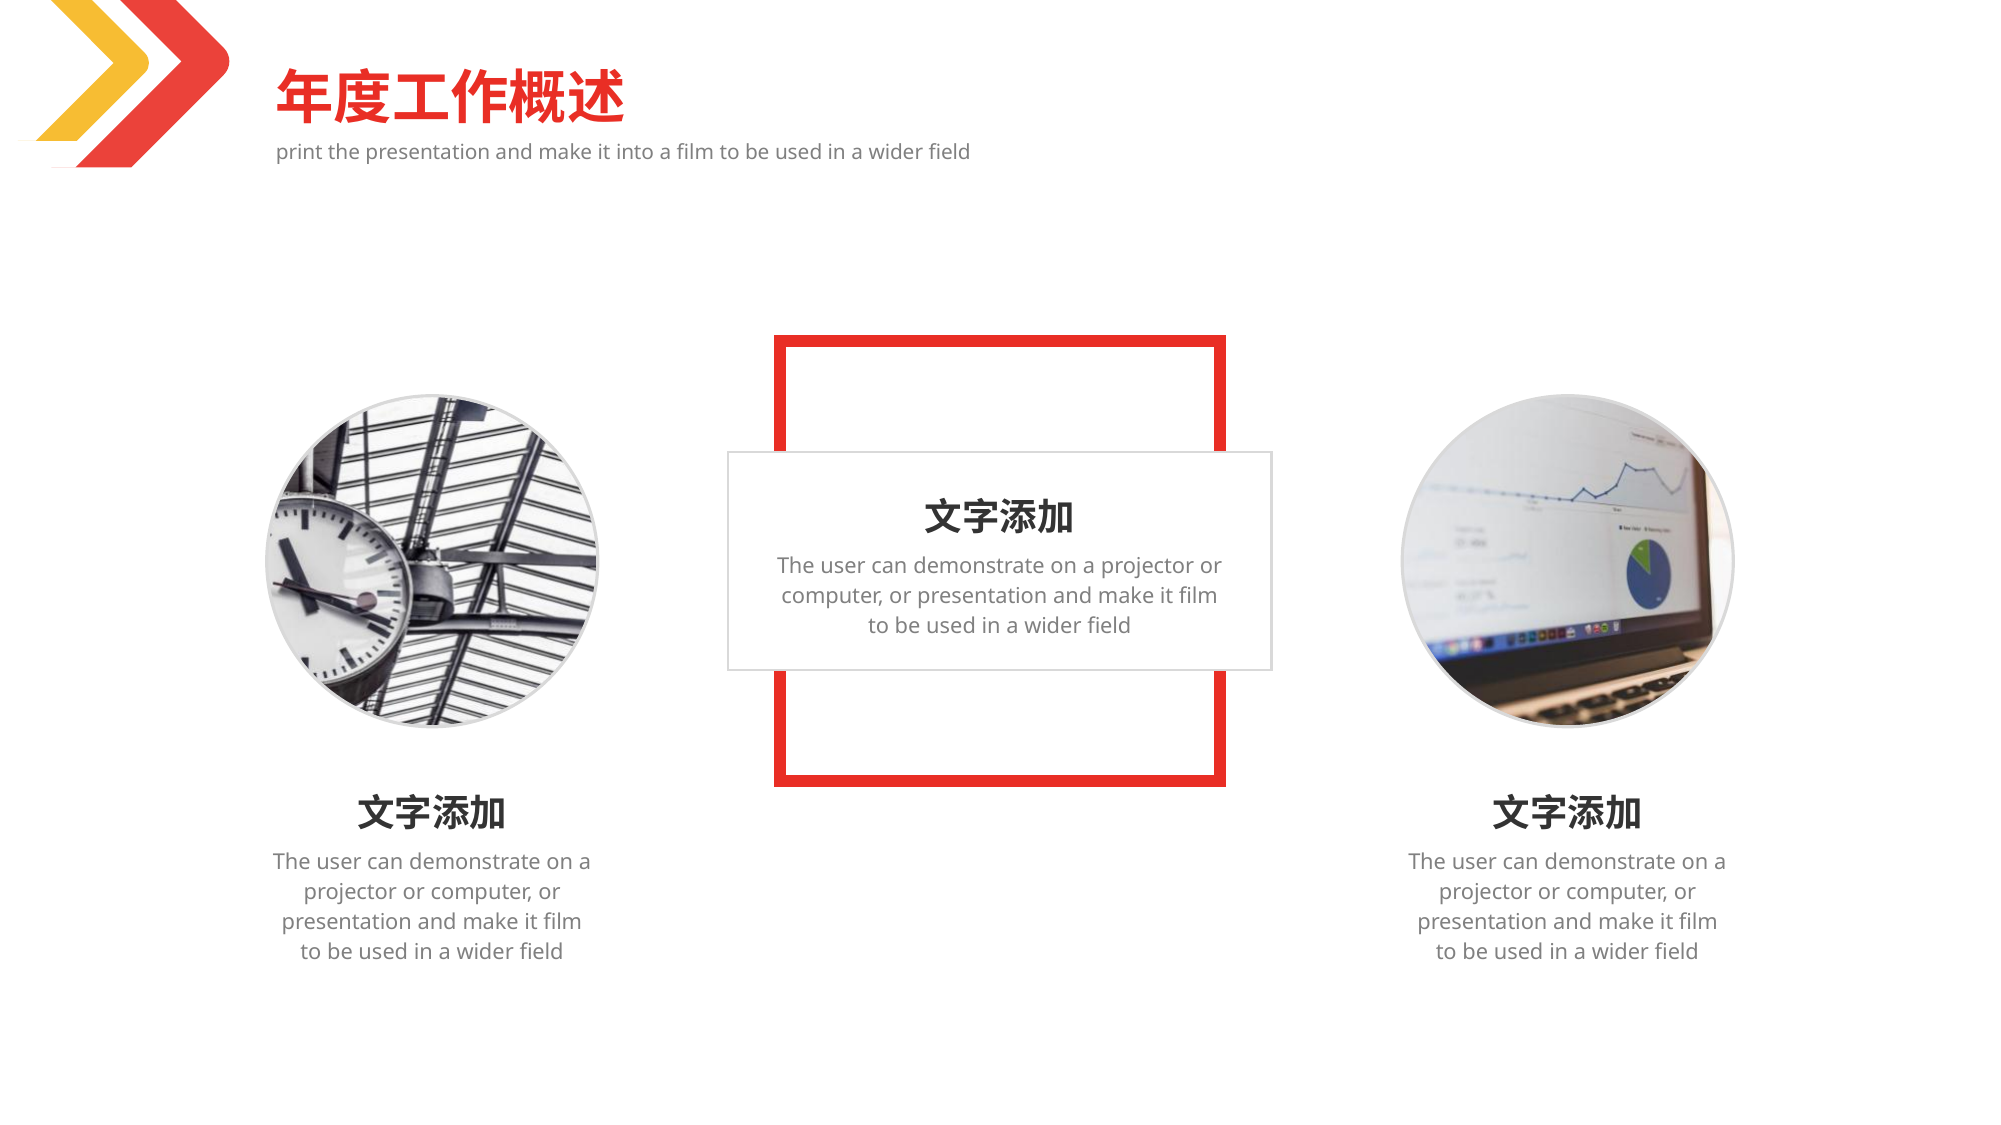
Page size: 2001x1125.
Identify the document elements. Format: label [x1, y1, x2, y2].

text_box [728, 341, 1272, 782]
text_box [1392, 781, 1743, 973]
text_box [0, 0, 1169, 193]
text_box [257, 781, 608, 973]
text_box [1401, 394, 1735, 728]
text_box [265, 394, 599, 728]
